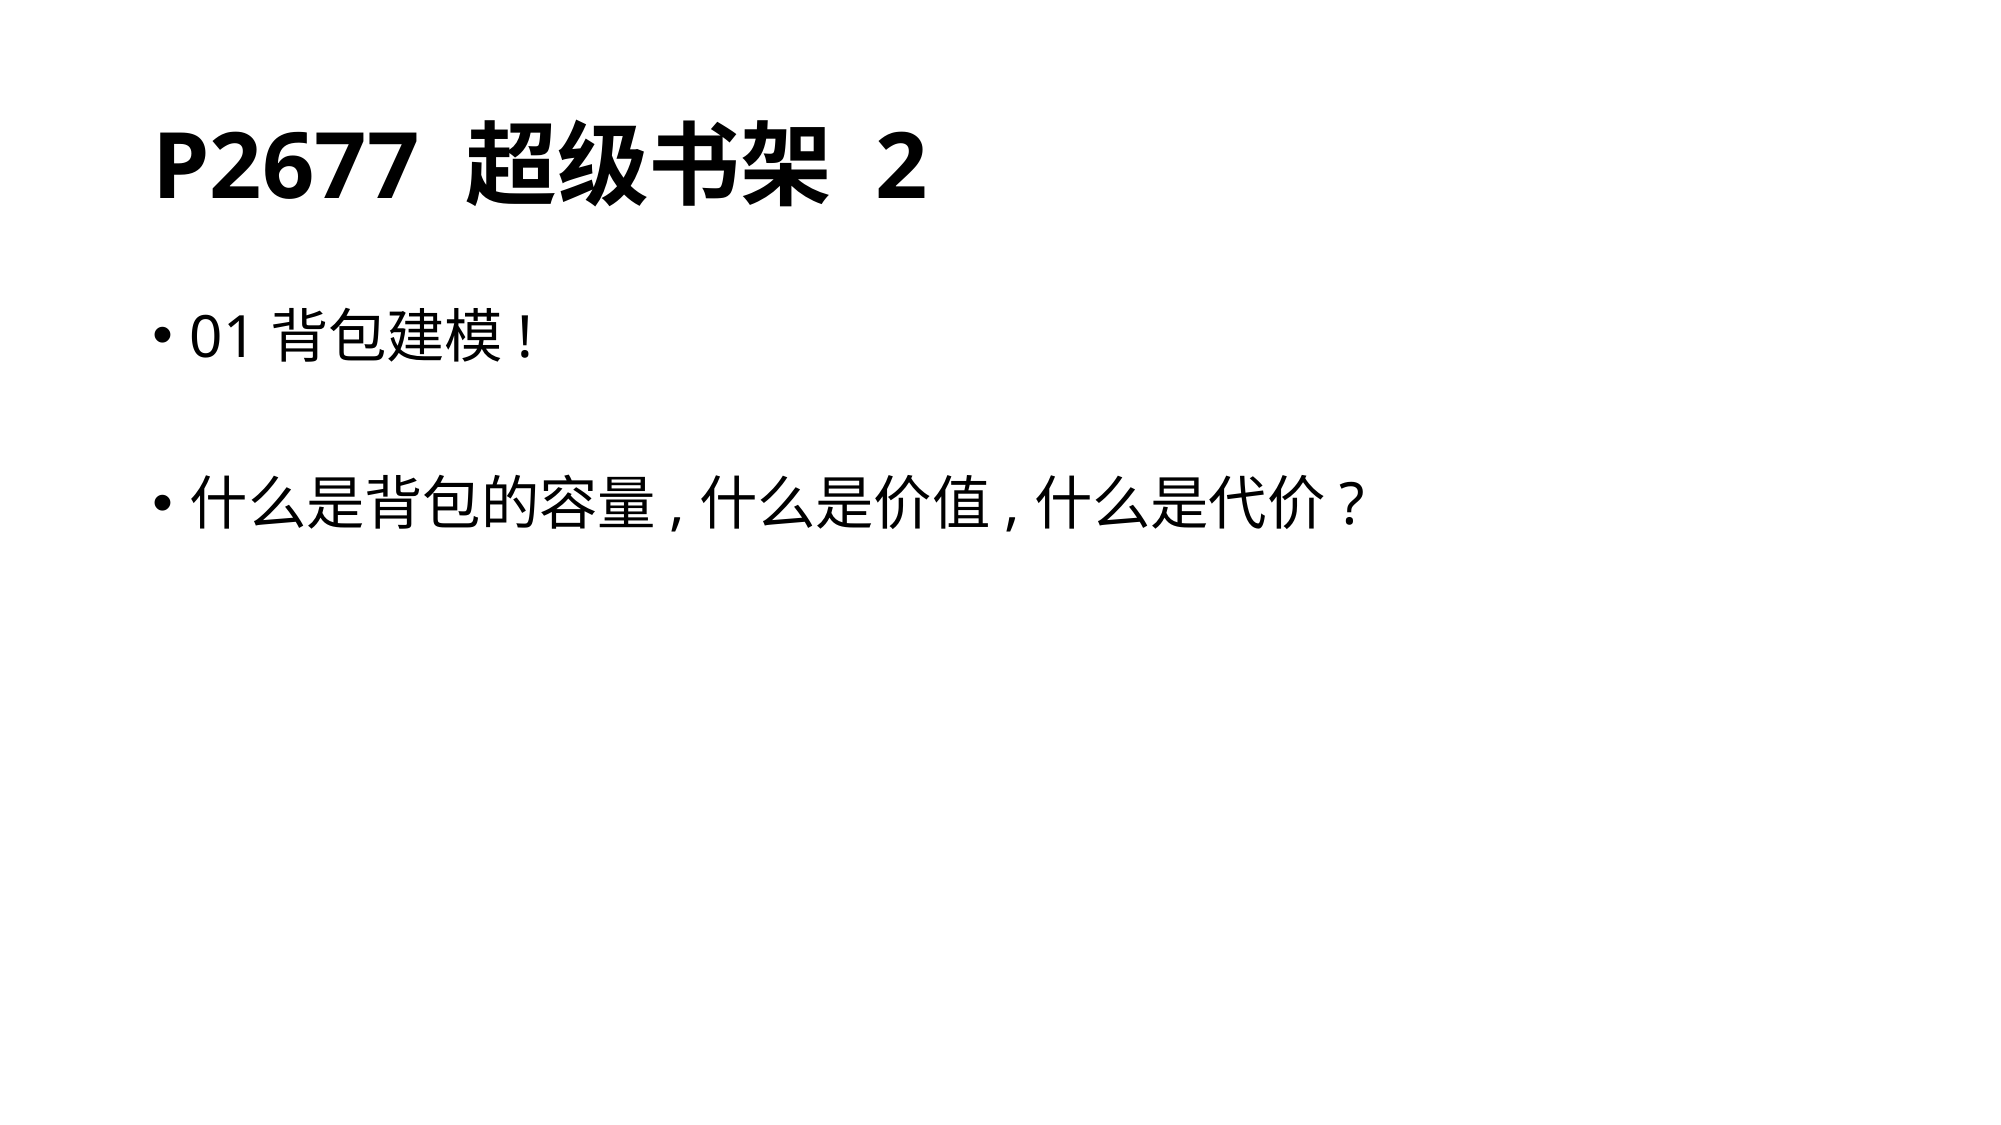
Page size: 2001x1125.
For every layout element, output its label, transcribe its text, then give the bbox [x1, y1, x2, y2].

title P2677 超级书架 2 [137, 59, 1863, 278]
list 01背包建模! 什么是背包的容量,什么是价值,什么是代价? [137, 299, 1863, 1014]
